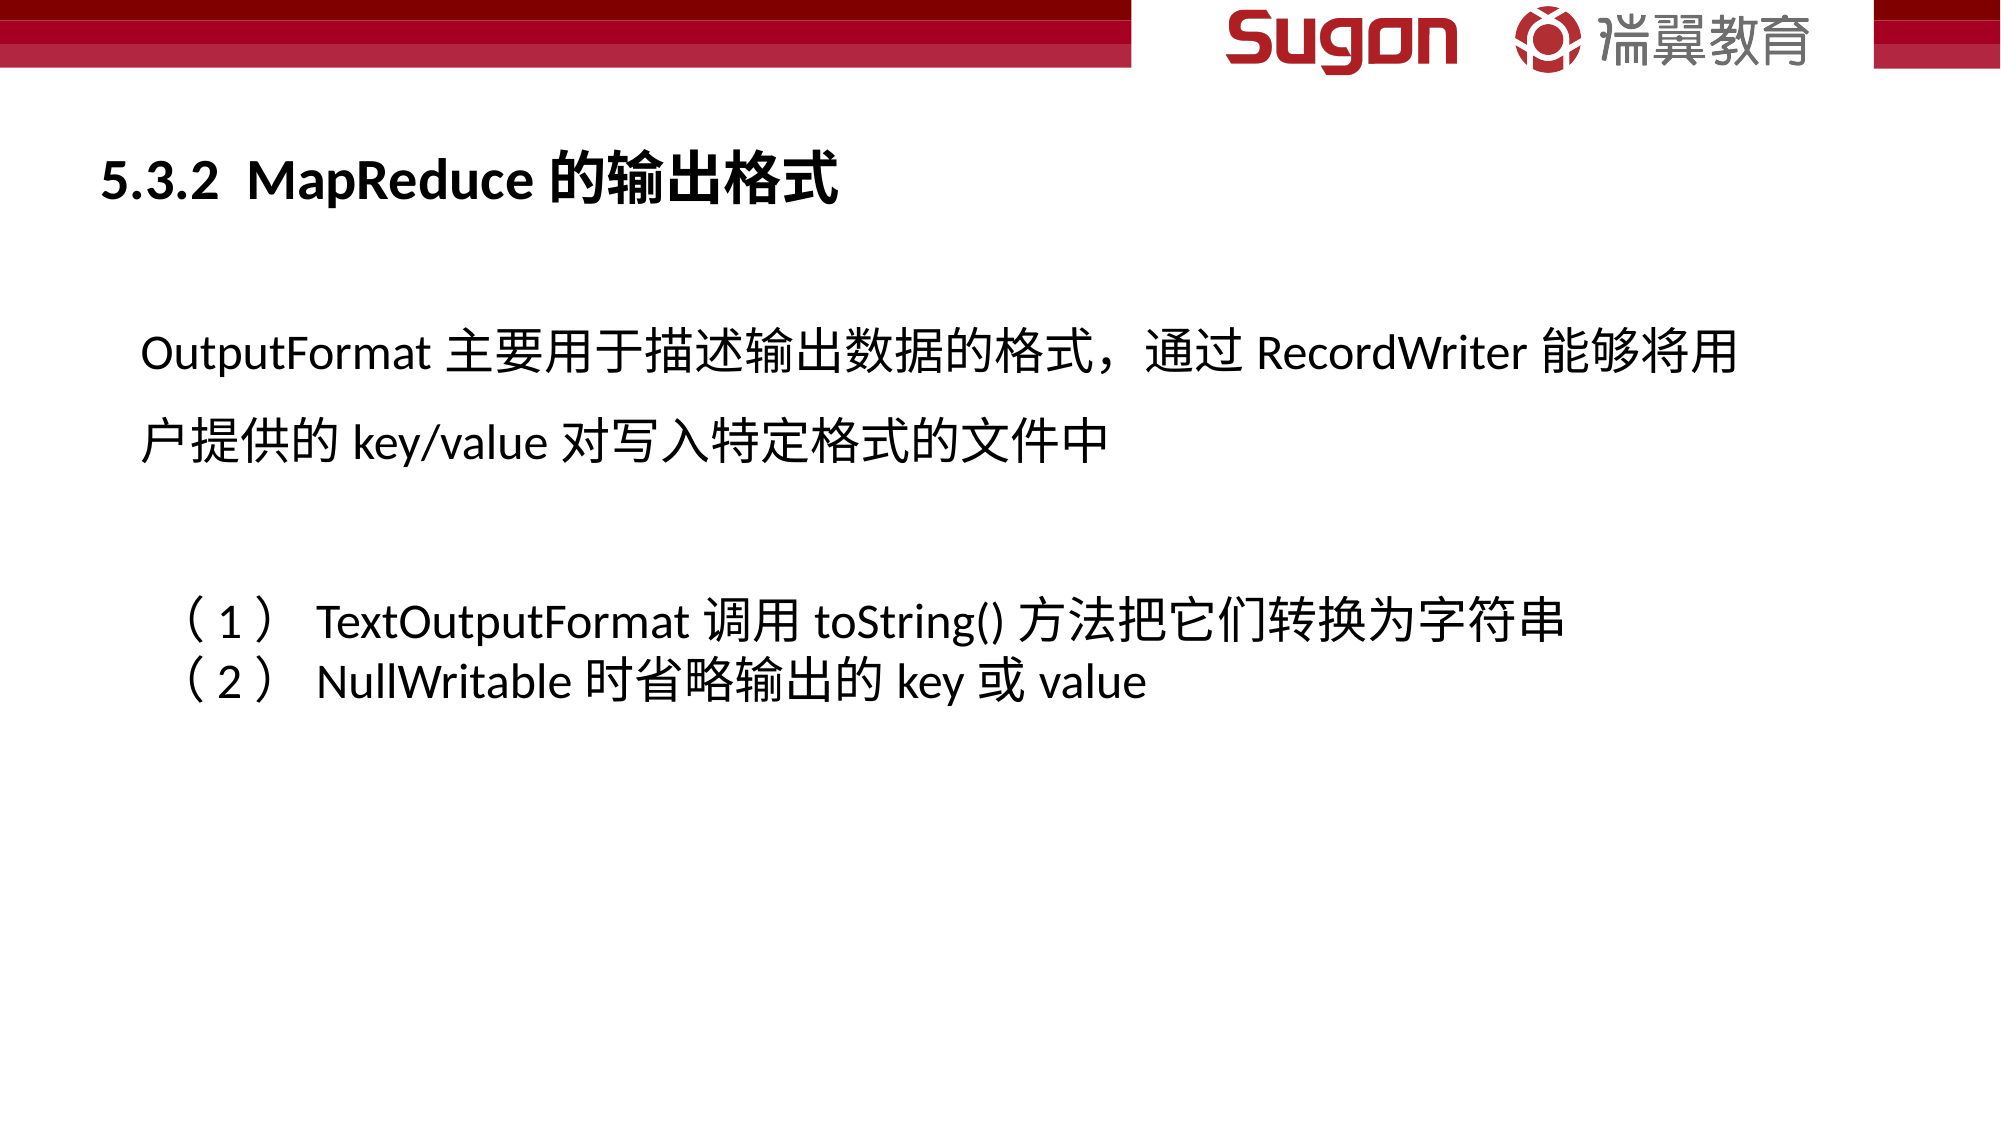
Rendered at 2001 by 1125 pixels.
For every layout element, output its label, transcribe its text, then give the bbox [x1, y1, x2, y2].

picture [1194, 0, 1484, 102]
text_box 5.3.2 MapReduce的输出格式 [85, 133, 1670, 219]
text_box （1）TextOutputFormat调用toString()方法把它们转换为字符串 （2）NullWritable时省略输出的key或value [140, 581, 1602, 716]
text_box OutputFormat主要用于描述输出数据的格式，通过RecordWriter能够将用户提供的key/value对写入特定格式的文件中 [125, 281, 1805, 477]
picture [1515, 6, 1809, 73]
